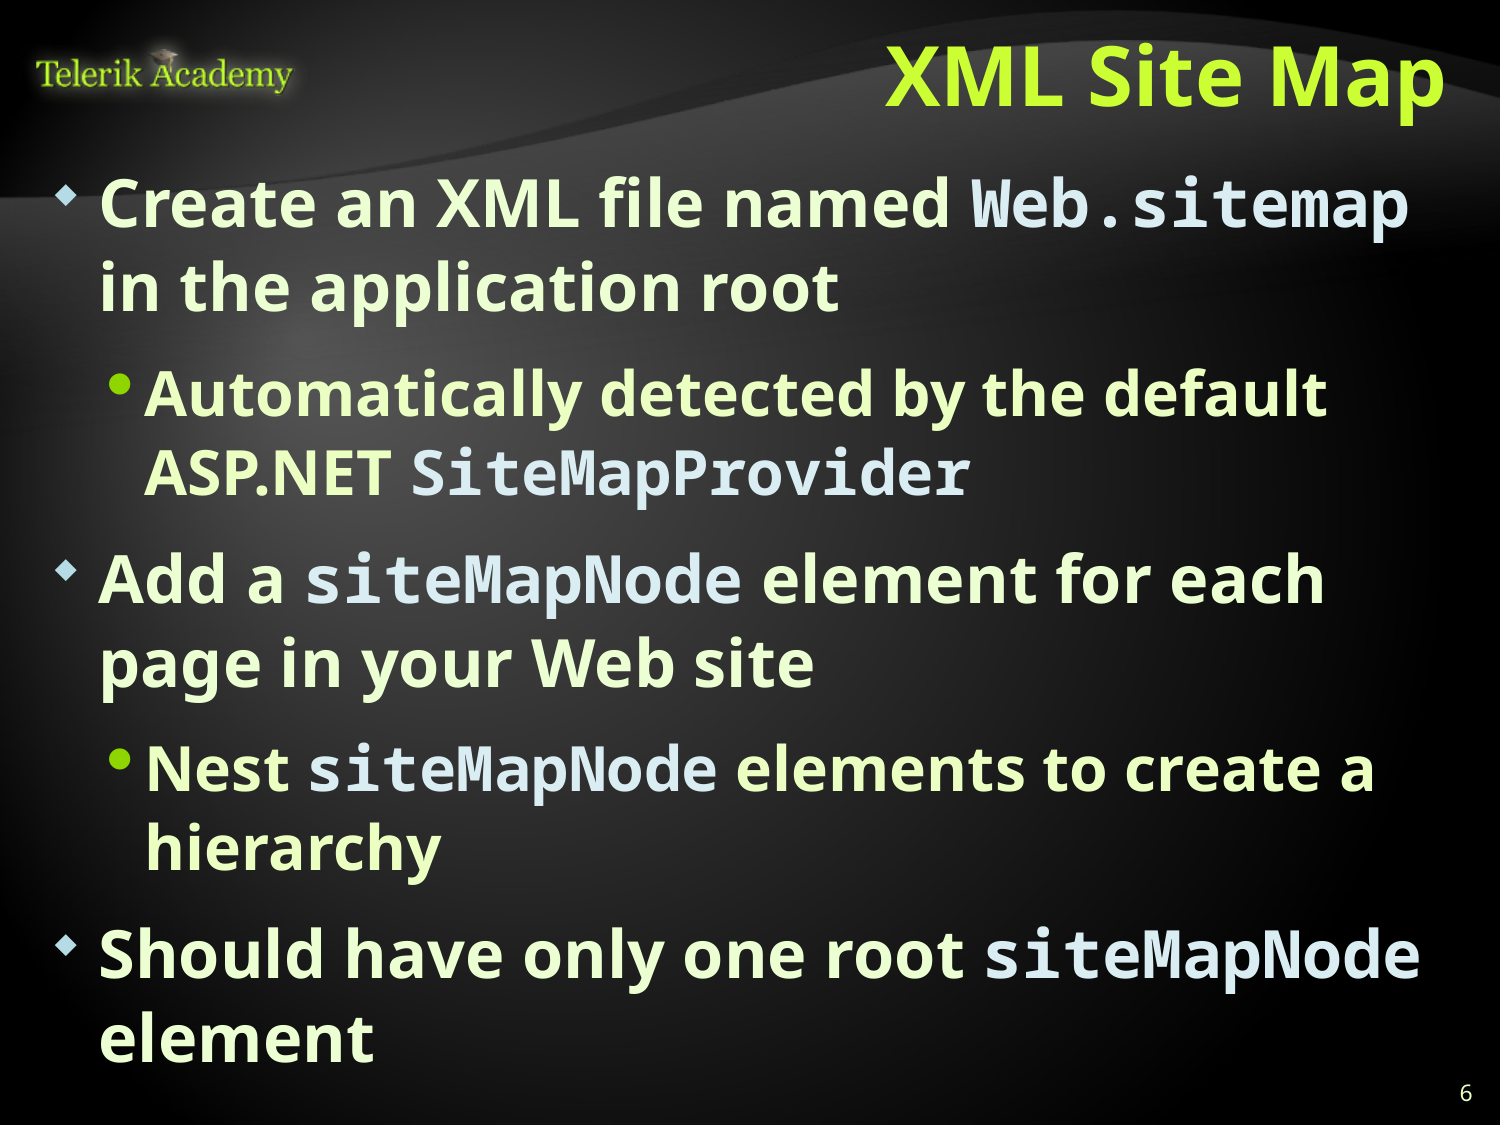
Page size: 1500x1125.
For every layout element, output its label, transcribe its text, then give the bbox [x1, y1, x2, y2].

slide_number 6 [1412, 1074, 1488, 1113]
list Create an XML file named Web.sitemap in the application root Automatically detected by the default ASP.NET SiteMapProvider Add a siteMapNode element for each page in your Web site Nest siteMapNode elements to create a hierarchy Should have only one root siteMapNode element [37, 149, 1463, 1100]
title XML Site Map [300, 12, 1463, 149]
picture [0, 0, 1500, 1125]
